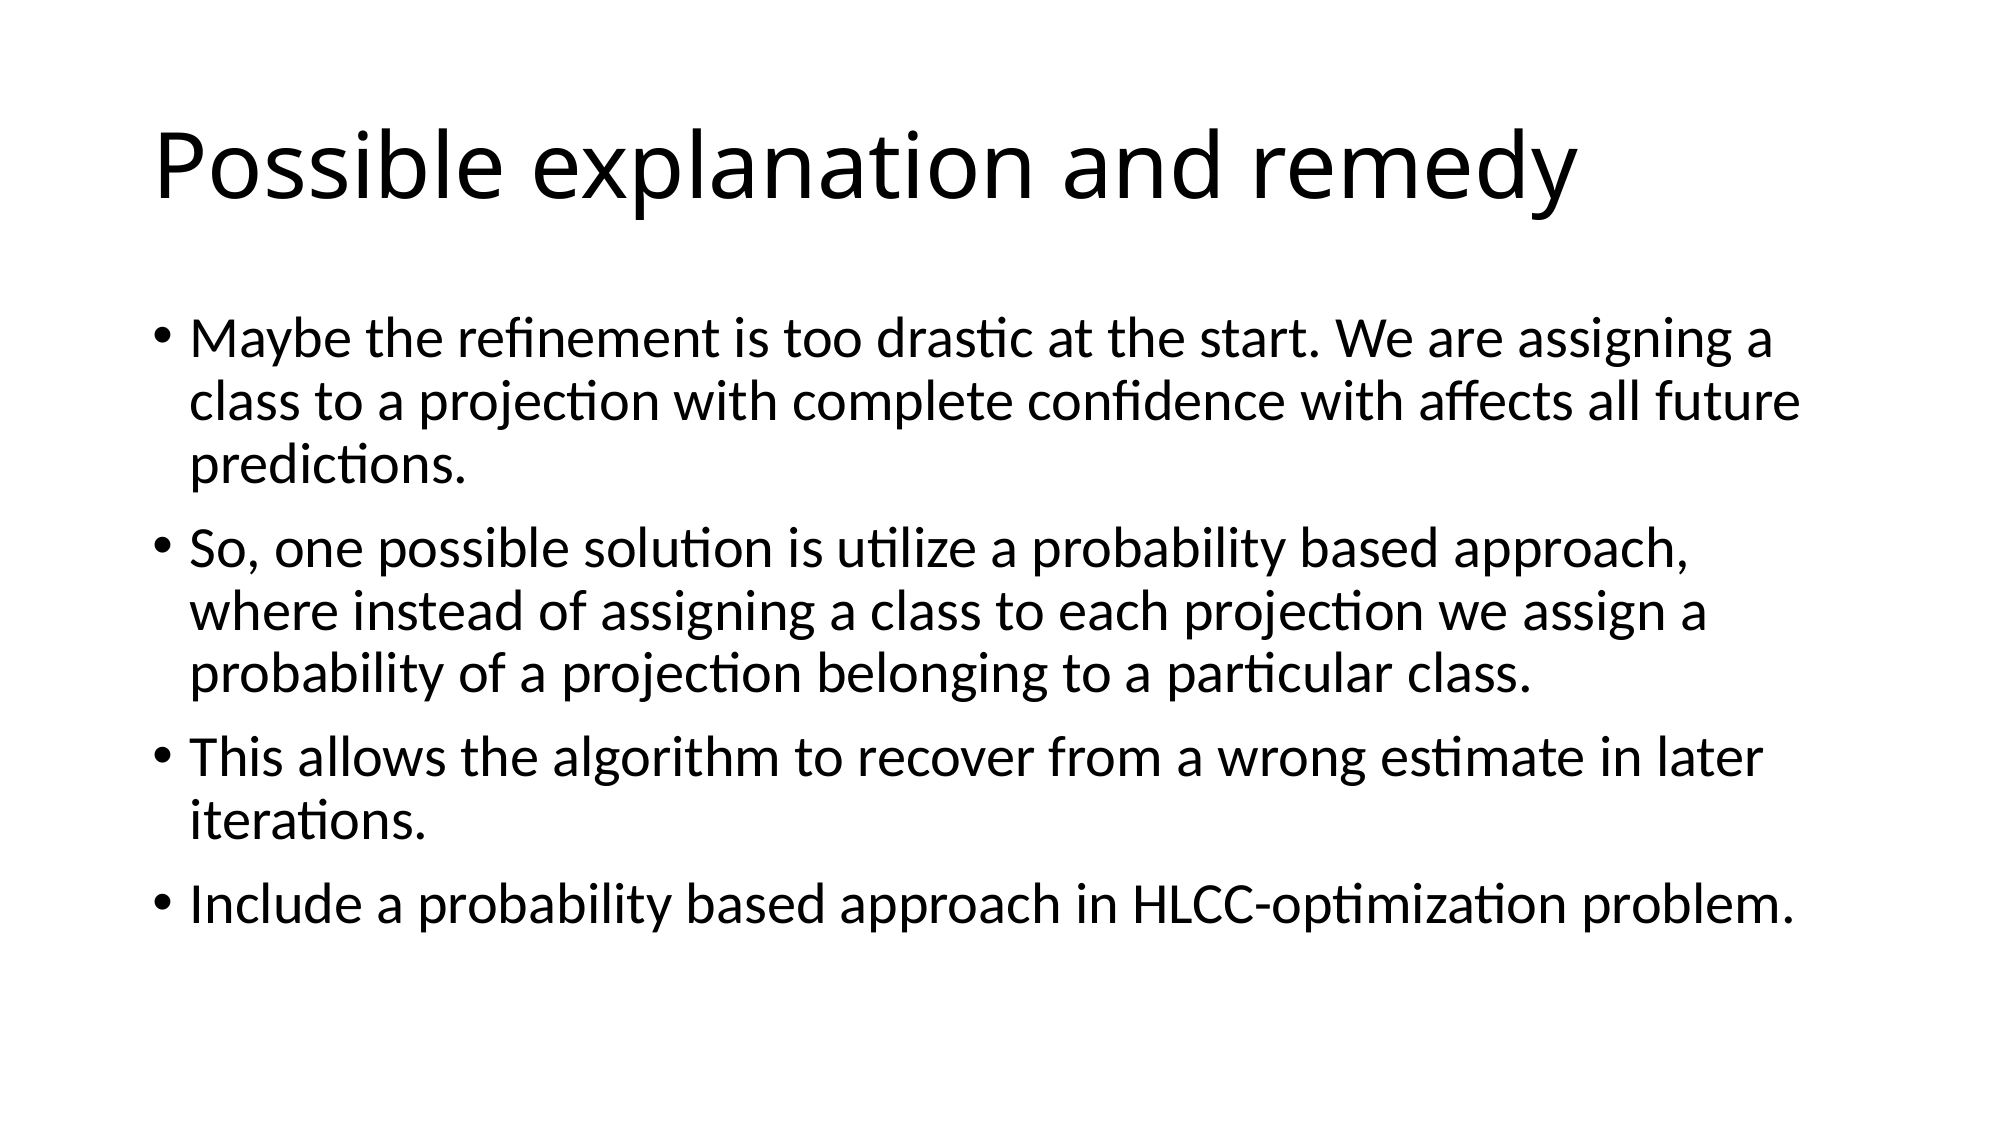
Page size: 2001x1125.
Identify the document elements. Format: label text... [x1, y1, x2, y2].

list Maybe the refinement is too drastic at the start. We are assigning a class to a projection with complete confidence with affects all future predictions. So, one possible solution is utilize a probability based approach, where instead of assigning a class to each projection we assign a probability of a projection belonging to a particular class. This allows the algorithm to recover from a wrong estimate in later iterations. Include a probability based approach in HLCC-optimization problem. [137, 299, 1863, 1014]
title Possible explanation and remedy [137, 59, 1863, 278]
